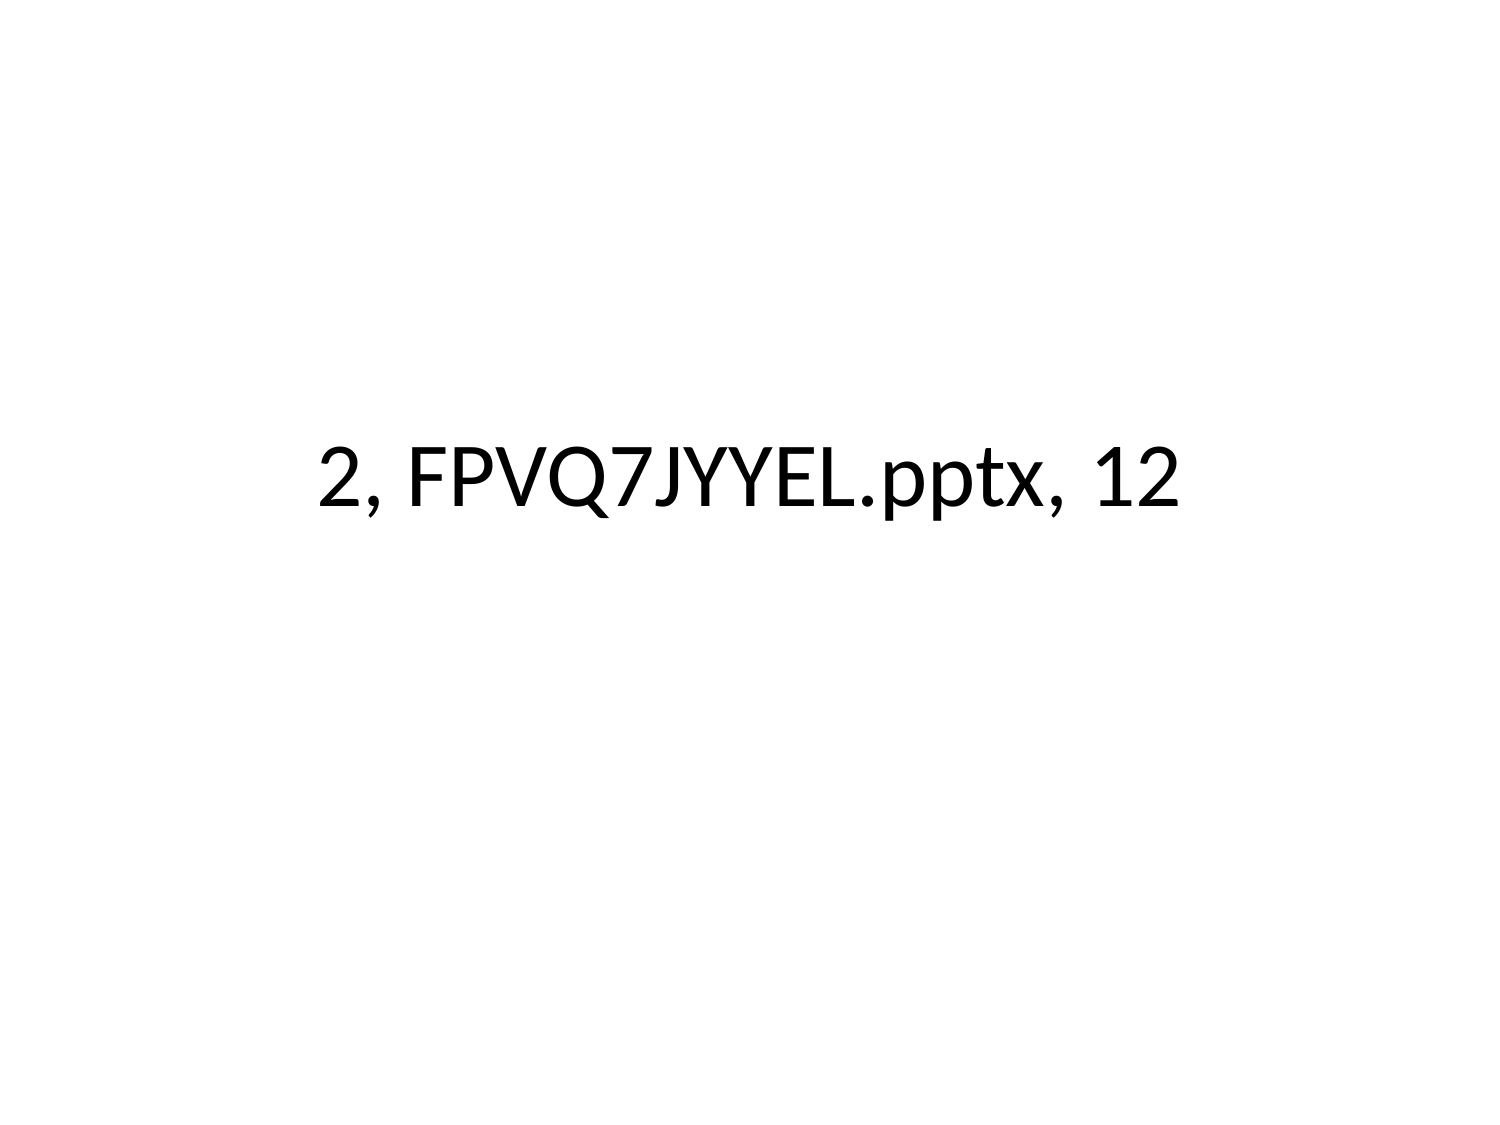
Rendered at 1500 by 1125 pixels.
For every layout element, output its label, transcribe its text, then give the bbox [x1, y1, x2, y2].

title 2, FPVQ7JYYEL.pptx, 12 [112, 349, 1388, 591]
